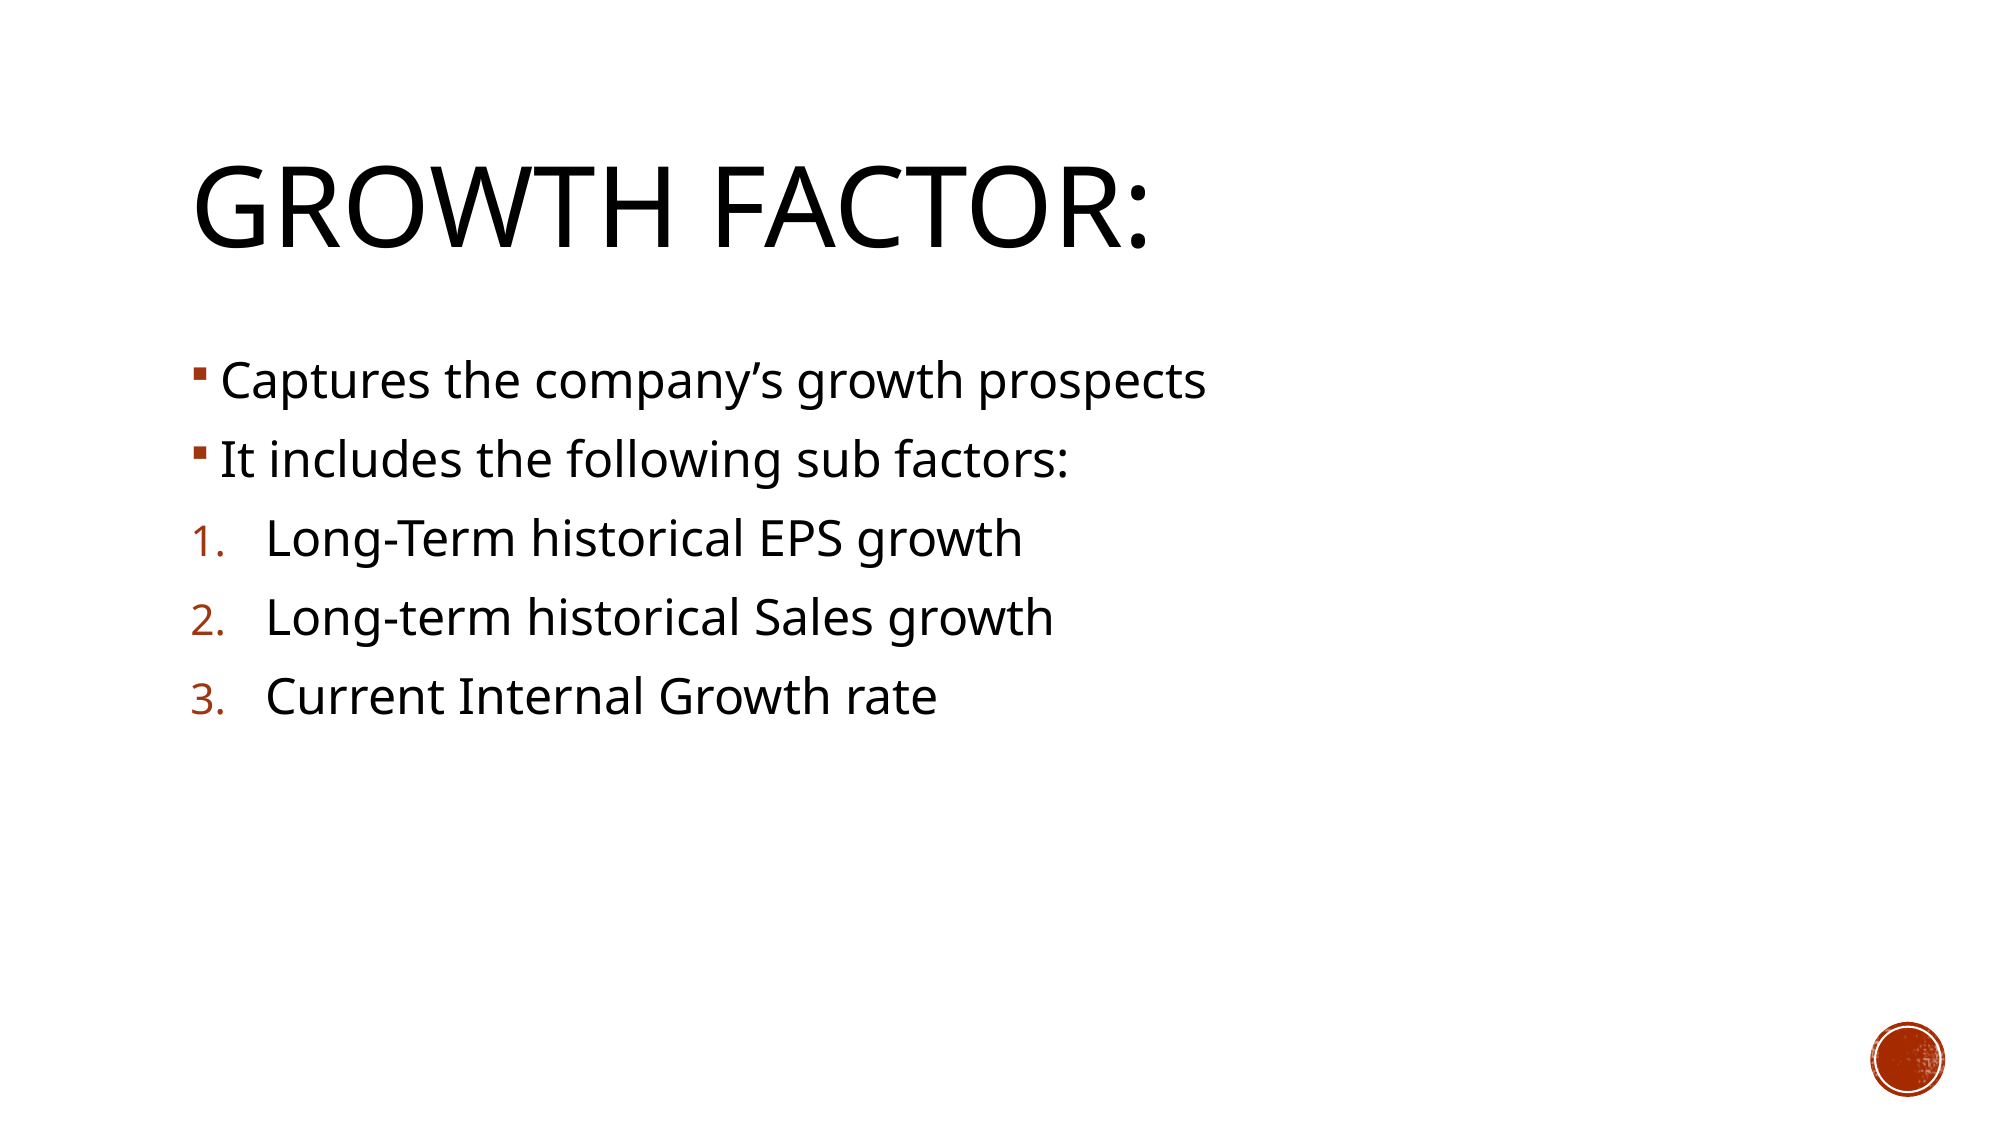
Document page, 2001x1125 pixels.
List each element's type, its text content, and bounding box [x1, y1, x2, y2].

title Growth factor: [175, 79, 1826, 344]
list Captures the company’s growth prospects It includes the following sub factors: Long-Term historical EPS growth Long-term historical Sales growth Current Internal Growth rate [175, 348, 1826, 1013]
